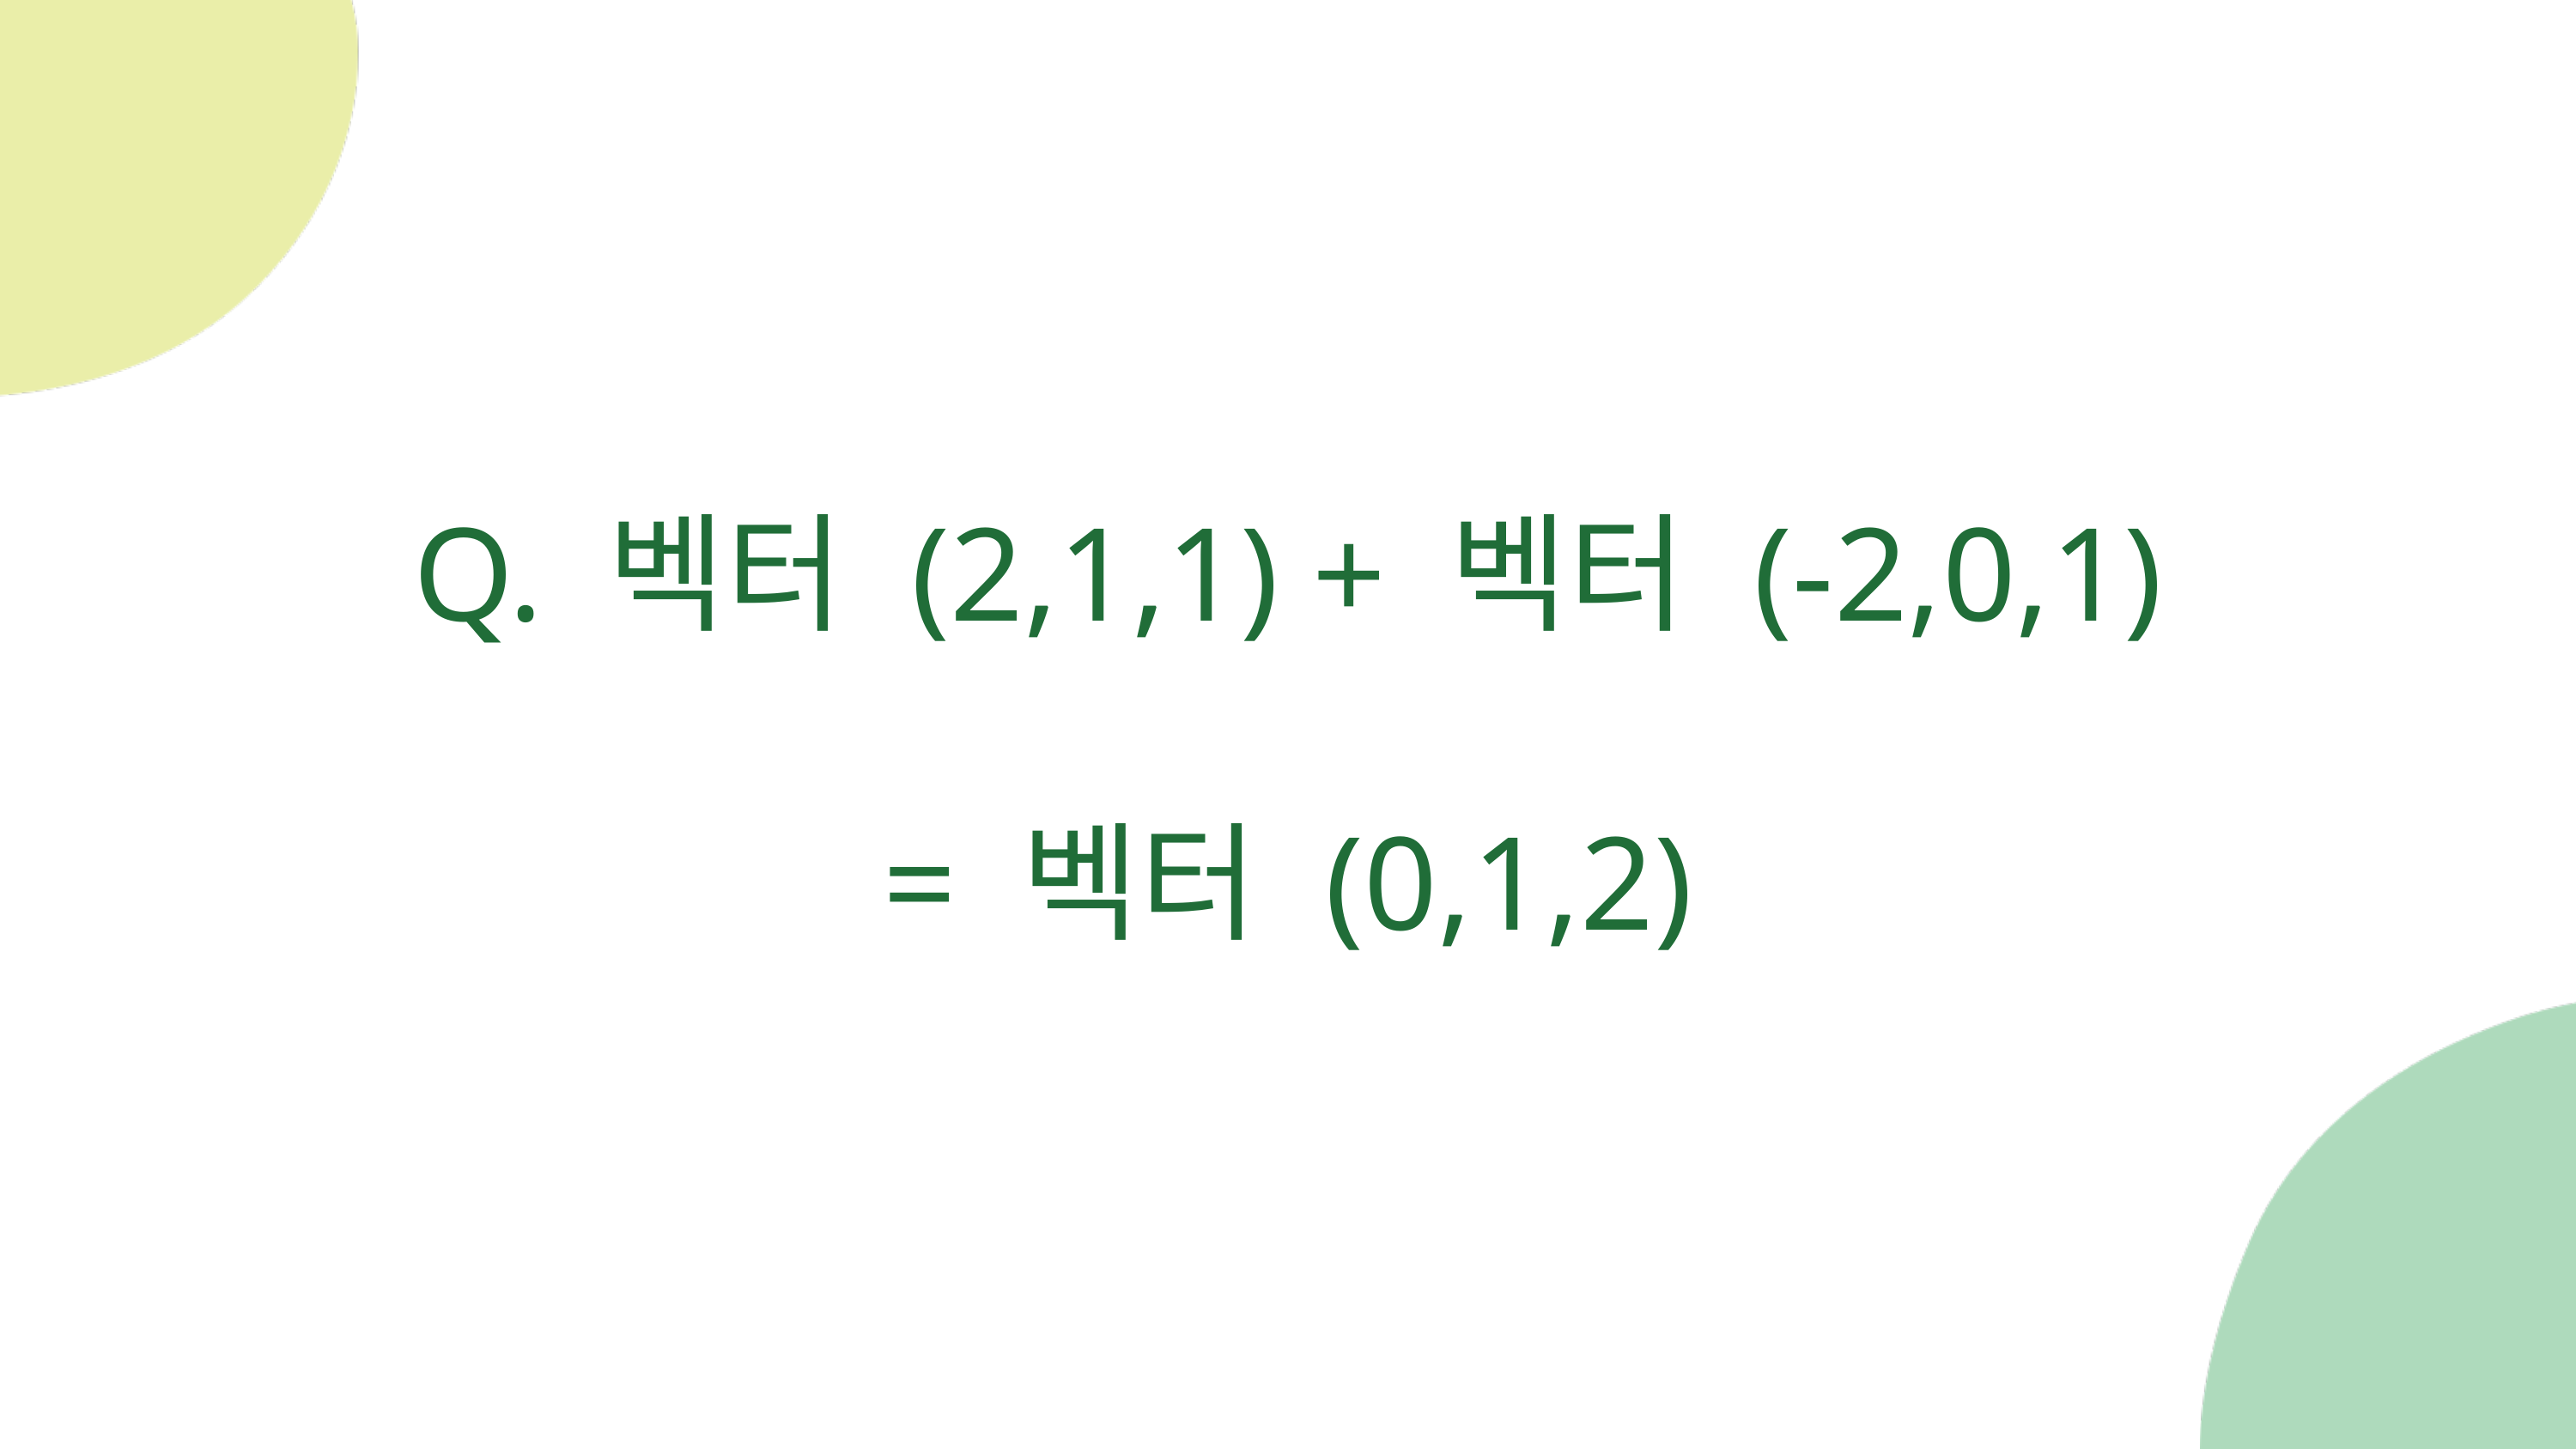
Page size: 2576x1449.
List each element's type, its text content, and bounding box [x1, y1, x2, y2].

text_box Q. 벡터 (2,1,1) + 벡터 (-2,0,1) = 벡터 (0,1,2) [374, 486, 2202, 963]
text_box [2200, 989, 2576, 1449]
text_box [0, 0, 361, 400]
